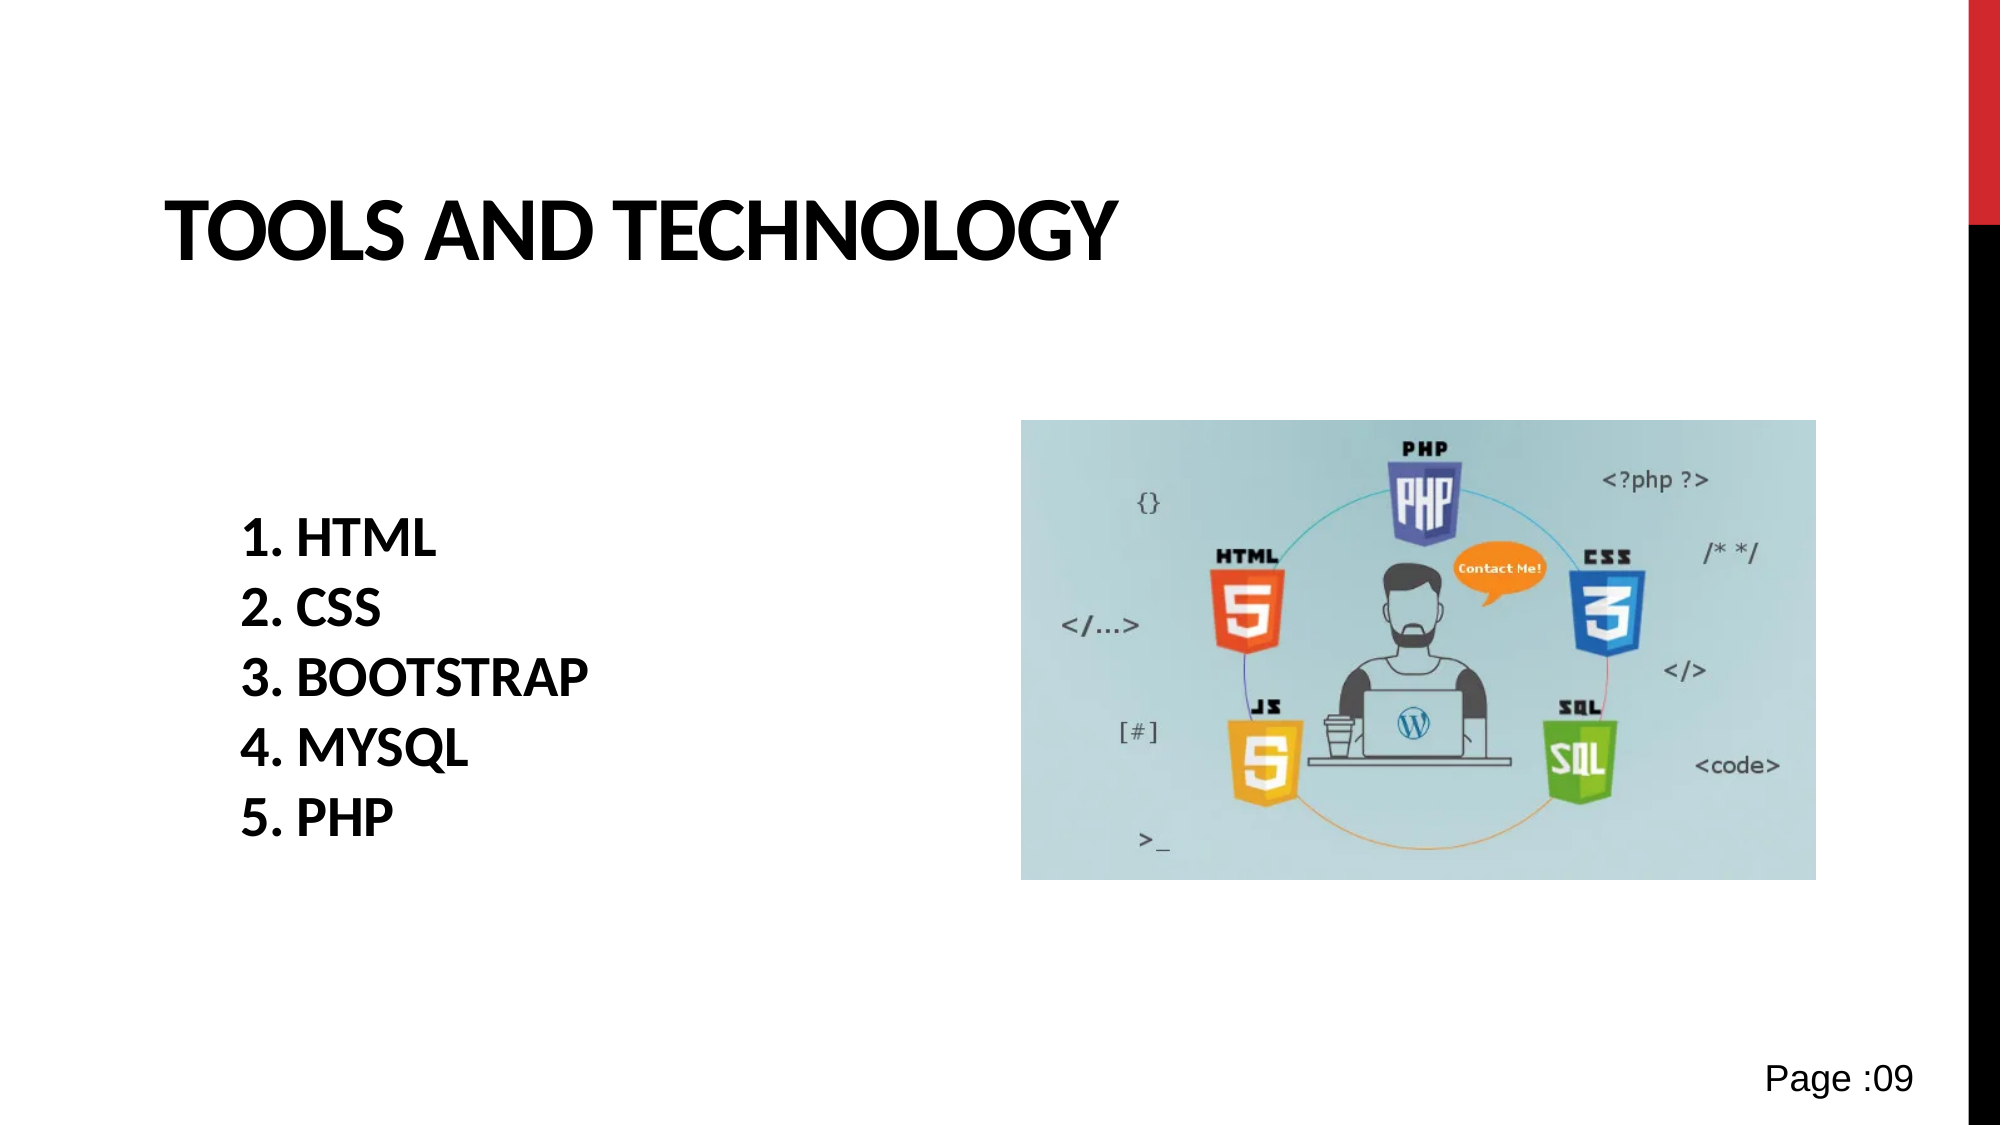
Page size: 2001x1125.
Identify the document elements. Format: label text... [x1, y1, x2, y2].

text_box Page :09 [1749, 1046, 1949, 1106]
picture [1021, 419, 1817, 880]
text_box HTML CSS BOOTSTRAP MYSQL PHP [225, 490, 1019, 856]
title Tools and technology [149, 135, 1848, 312]
